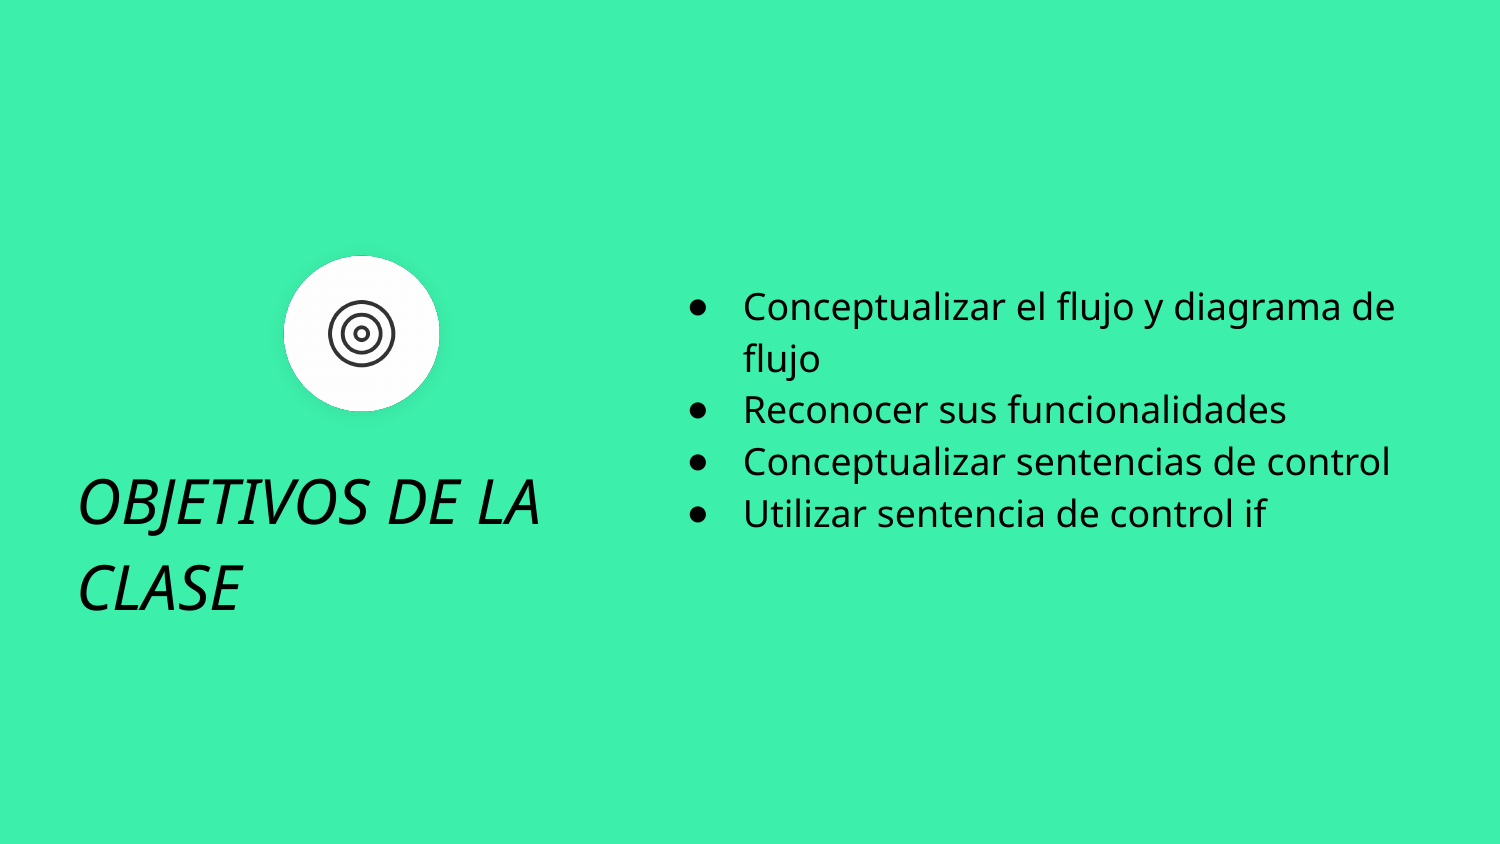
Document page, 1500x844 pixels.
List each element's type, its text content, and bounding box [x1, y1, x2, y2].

text_box OBJETIVOS DE LA CLASE [61, 435, 658, 598]
picture [264, 235, 460, 431]
text_box Conceptualizar el flujo y diagrama de flujo Reconocer sus funcionalidades Conceptualizar sentencias de control Utilizar sentencia de control if [652, 98, 1412, 765]
